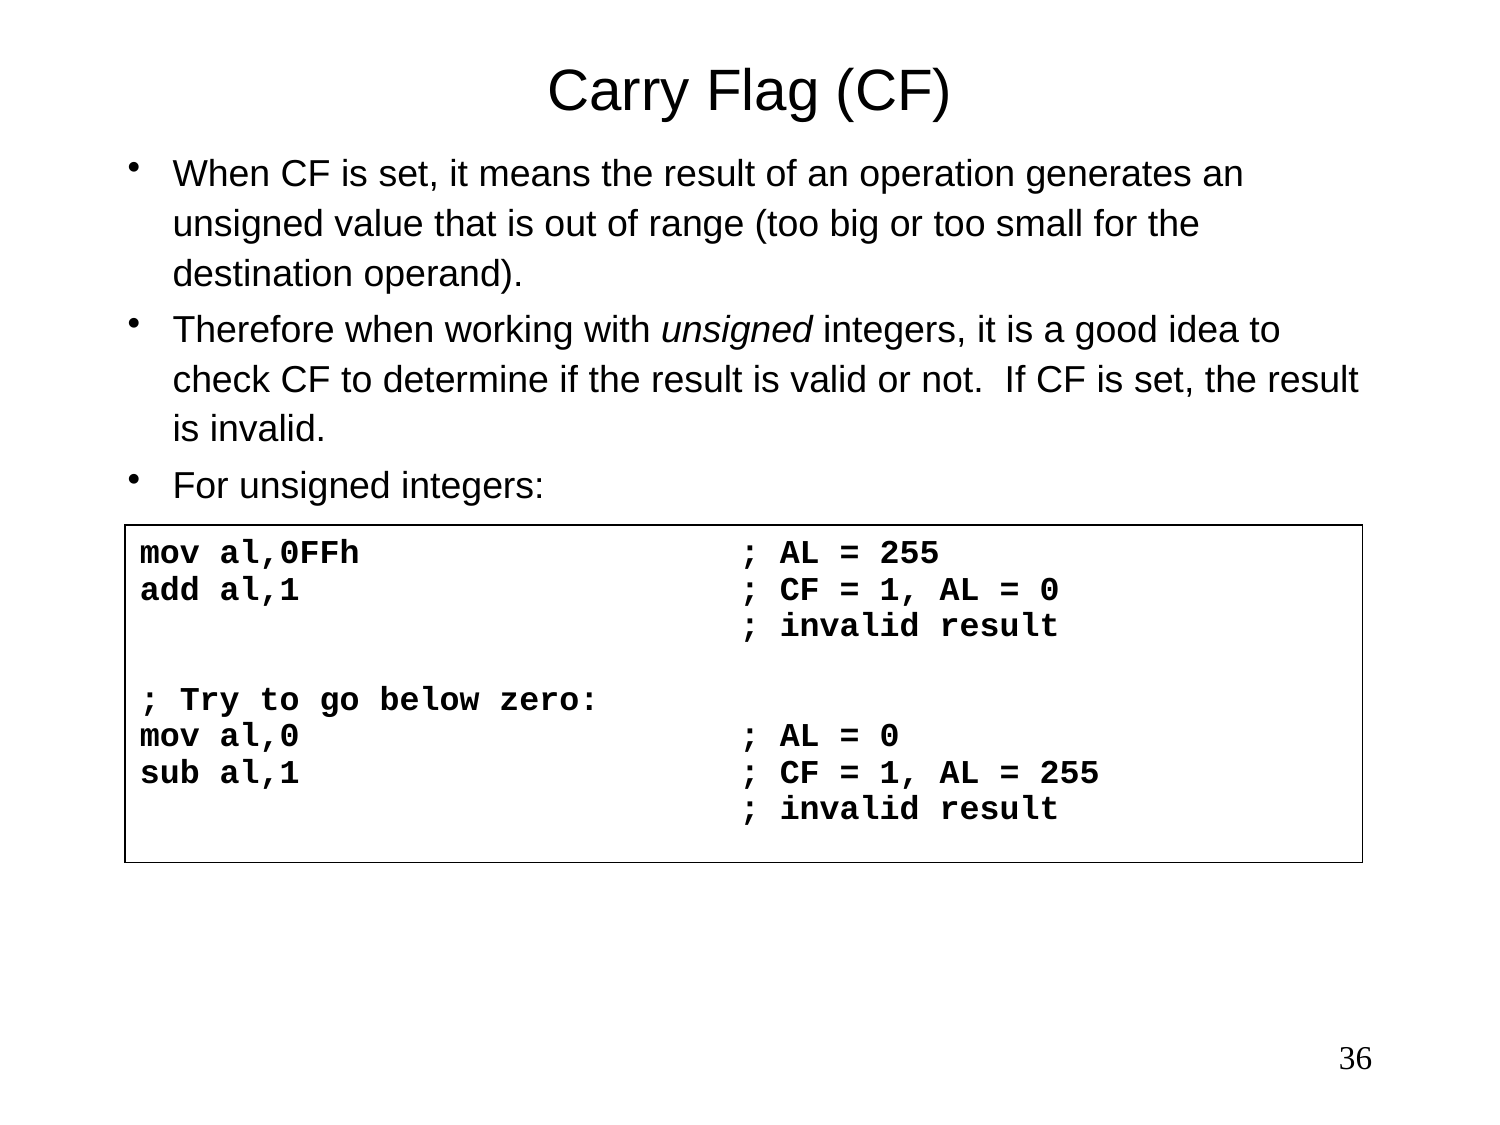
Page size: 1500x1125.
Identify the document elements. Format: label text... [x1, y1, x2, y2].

list When CF is set, it means the result of an operation generates an unsigned value that is out of range (too big or too small for the destination operand). Therefore when working with unsigned integers, it is a good idea to check CF to determine if the result is valid or not. If CF is set, the result is invalid. For unsigned integers: [112, 137, 1388, 526]
text_box mov al,0FFh ; AL = 255 add al,1 ; CF = 1, AL = 0 ; invalid result ; Try to go below zero: mov al,0 ; AL = 0 sub al,1 ; CF = 1, AL = 255 ; invalid result [125, 525, 1363, 863]
slide_number 36 [1224, 1024, 1388, 1088]
title Carry Flag (CF) [112, 37, 1388, 137]
